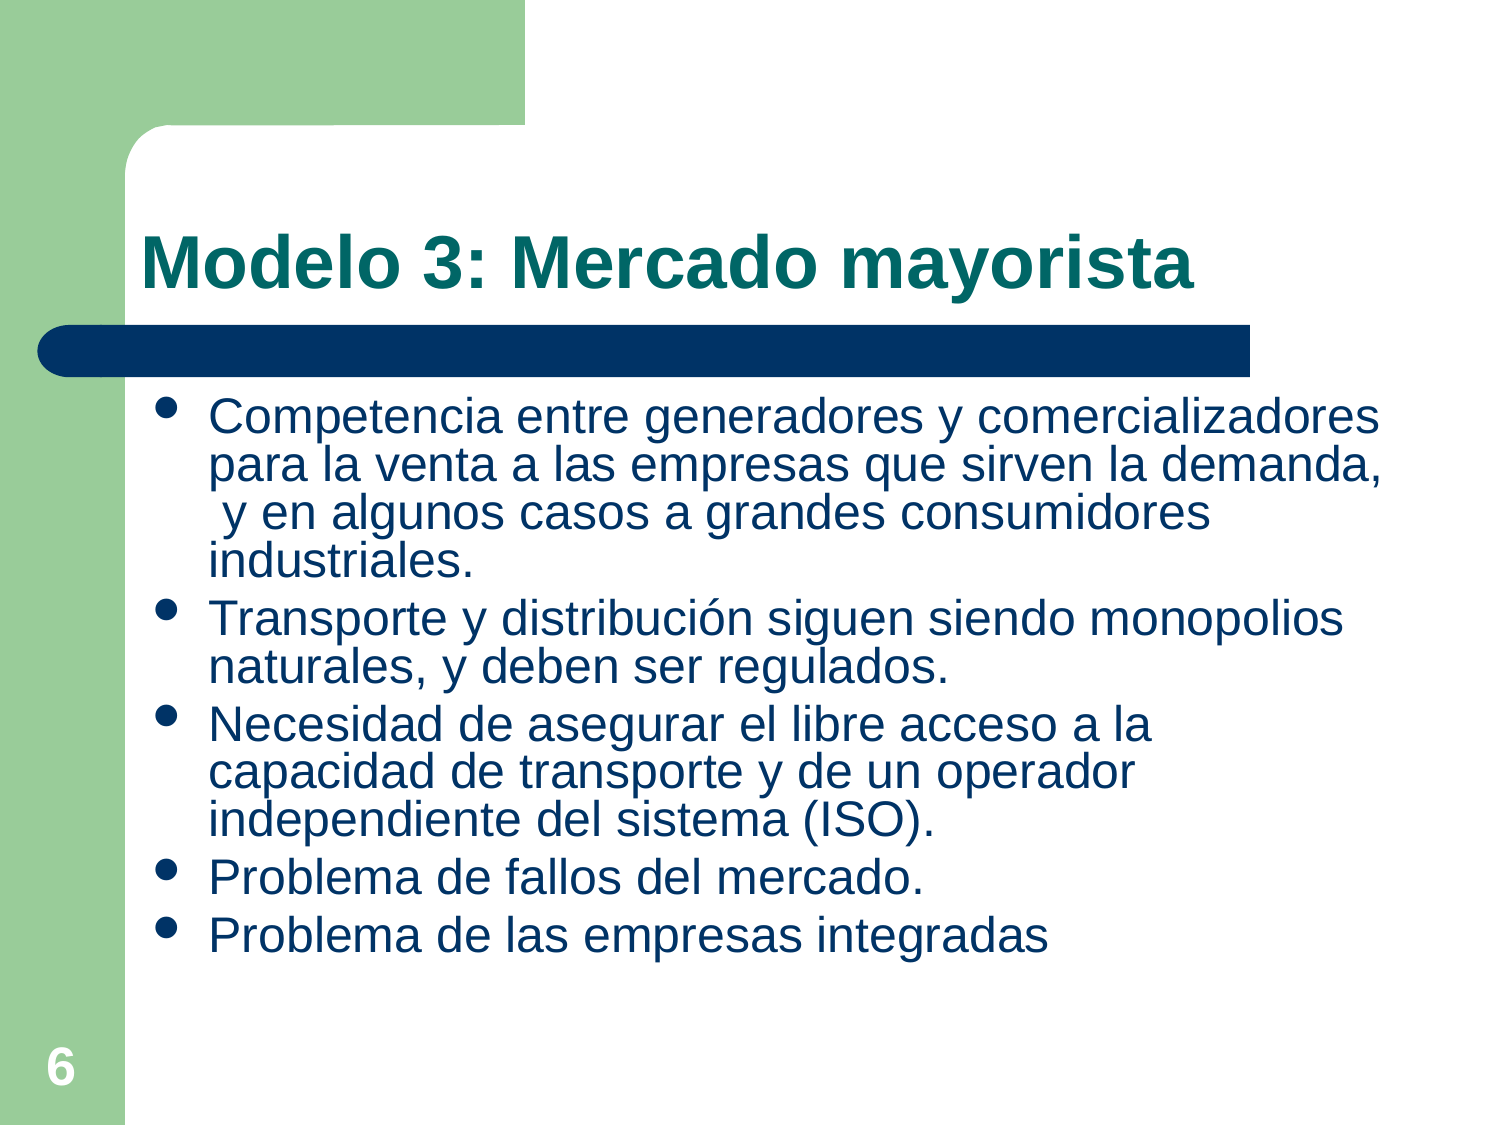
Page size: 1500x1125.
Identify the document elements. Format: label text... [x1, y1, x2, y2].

title Modelo 3: Mercado mayorista [125, 125, 1500, 313]
list Competencia entre generadores y comercializadores para la venta a las empresas que sirven la demanda, y en algunos casos a grandes consumidores industriales. Transporte y distribución siguen siendo monopolios naturales, y deben ser regulados. Necesidad de asegurar el libre acceso a la capacidad de transporte y de un operador independiente del sistema (ISO). Problema de fallos del mercado. Problema de las empresas integradas [137, 387, 1400, 999]
slide_number 6 [13, 1023, 111, 1105]
